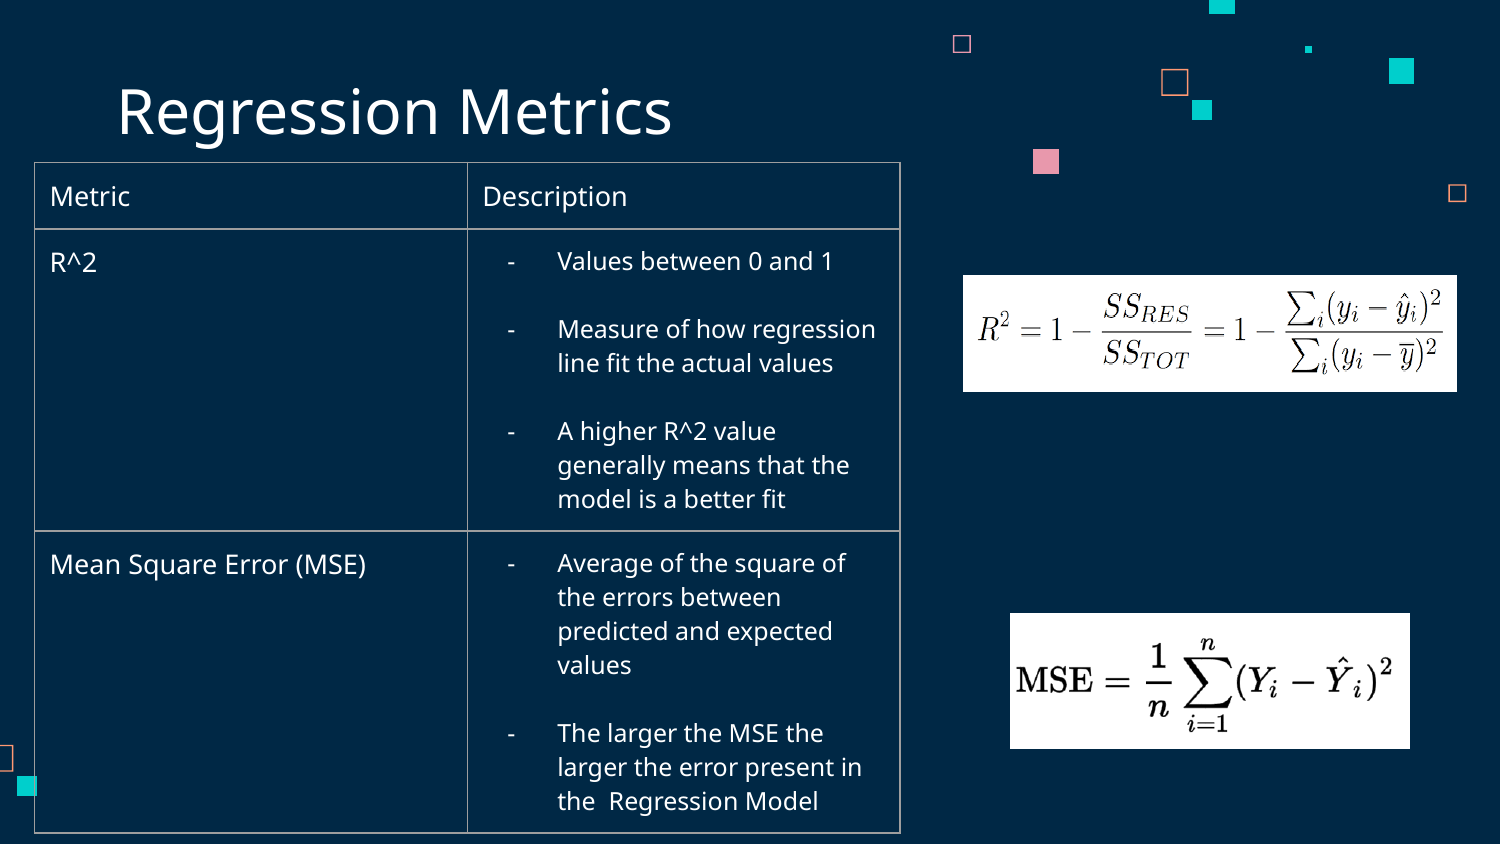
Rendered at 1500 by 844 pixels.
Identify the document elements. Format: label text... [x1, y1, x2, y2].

title Regression Metrics [101, 67, 878, 162]
table_cell Average of the square of the errors between predicted and expected values The larger the MSE the larger the error present in the Regression Model [468, 532, 899, 832]
table_cell Values between 0 and 1 Measure of how regression line fit the actual values A higher R^2 value generally means that the model is a better fit [468, 230, 899, 530]
table_cell R^2 [35, 230, 467, 530]
picture [1009, 613, 1411, 749]
table_header Description [468, 163, 899, 228]
table_header Metric [35, 163, 467, 228]
table_cell Mean Square Error (MSE) [35, 532, 467, 832]
picture [963, 275, 1458, 392]
